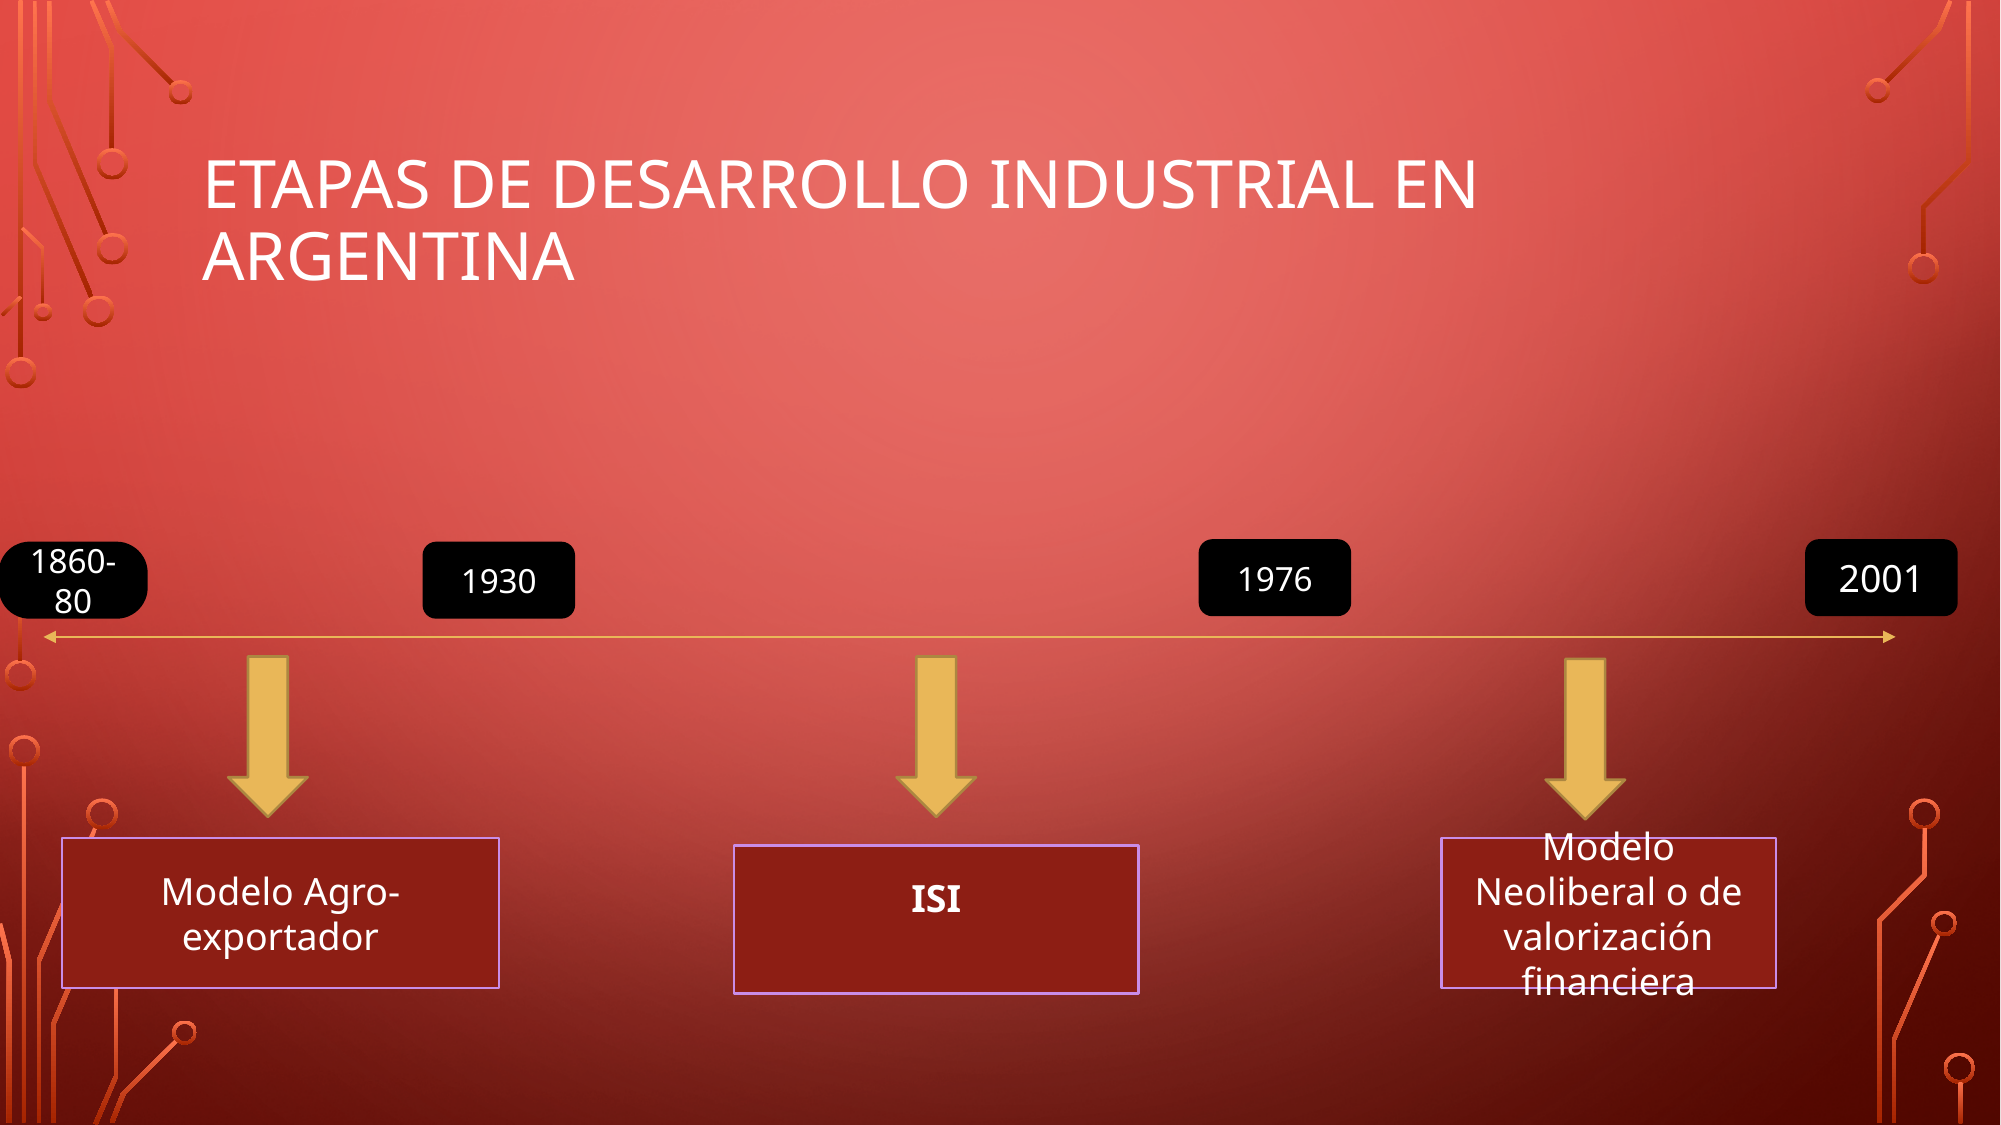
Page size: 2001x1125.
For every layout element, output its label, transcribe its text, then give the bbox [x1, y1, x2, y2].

text_box [226, 655, 309, 818]
text_box [895, 655, 978, 818]
text_box 1930 [422, 541, 576, 619]
text_box Modelo Agro- exportador [61, 837, 500, 989]
text_box [1544, 657, 1627, 821]
text_box Modelo Neoliberal o de valorización financiera [1440, 837, 1777, 989]
title Etapas de desarrollo industrial en argentina [187, 101, 1813, 344]
text_box 2001 [1805, 539, 1958, 617]
text_box ISI [733, 844, 1140, 995]
text_box 1860-80 [0, 541, 148, 619]
text_box 1976 [1198, 539, 1352, 617]
